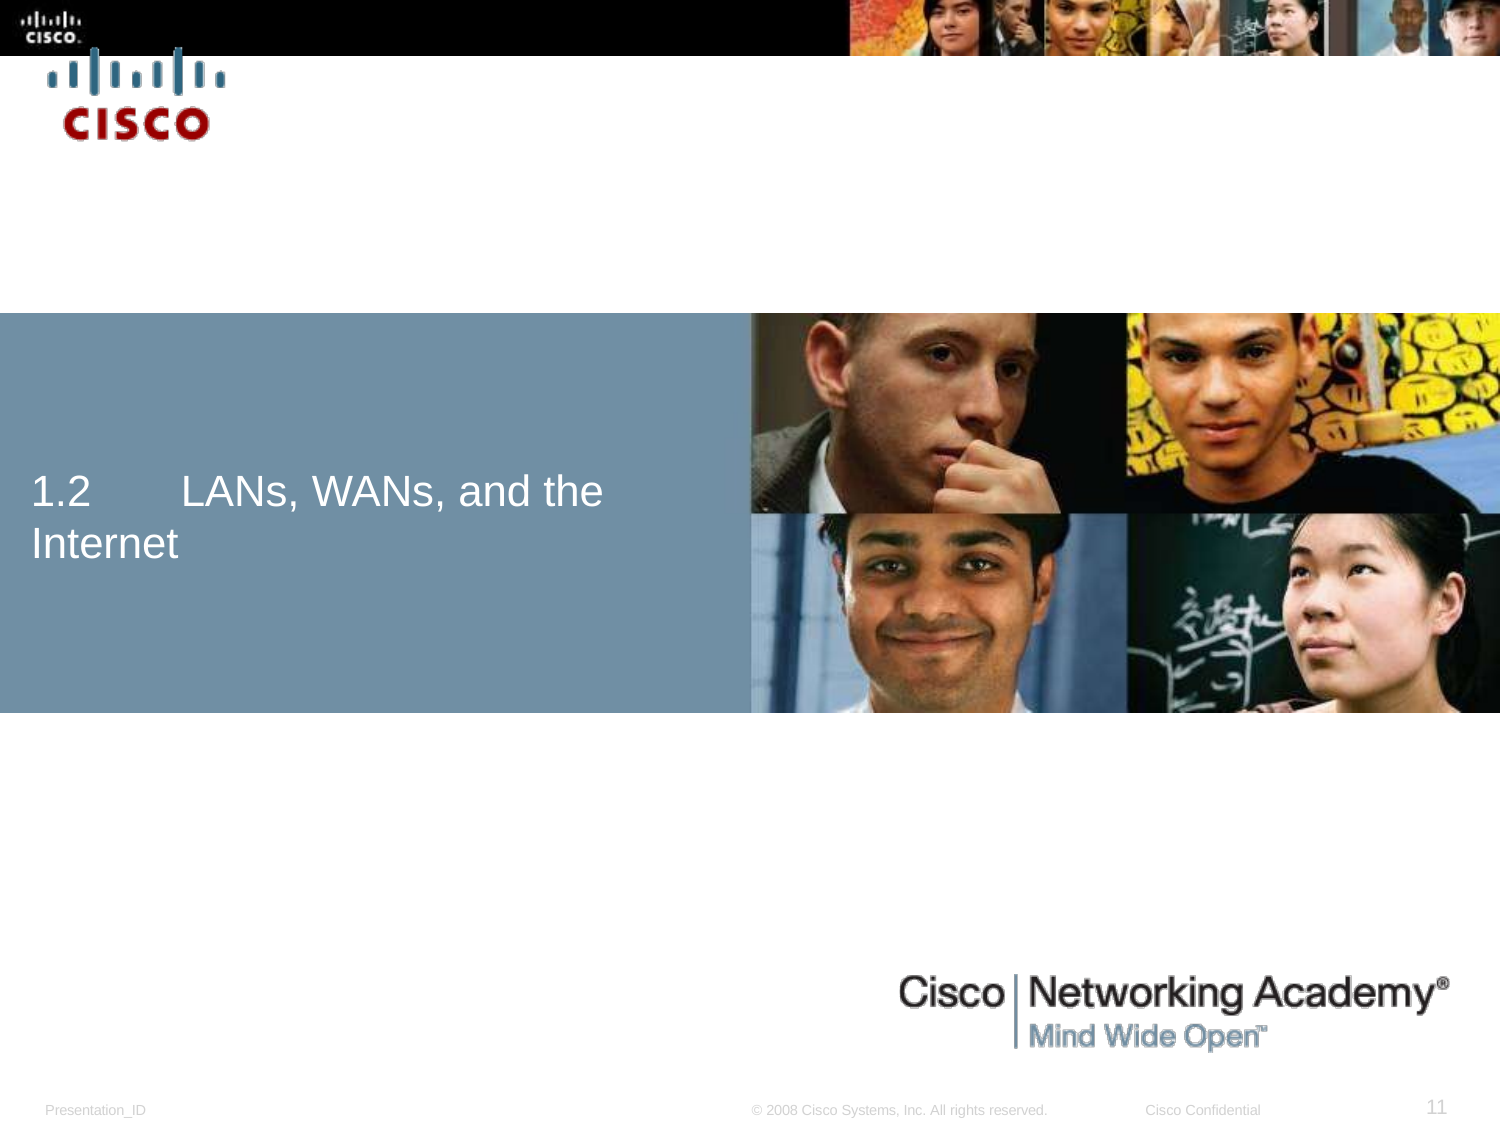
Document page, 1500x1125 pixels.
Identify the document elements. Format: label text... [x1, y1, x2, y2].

text_box <number> [1422, 1093, 1454, 1125]
text_box [899, 974, 1450, 1053]
text_box [0, 313, 1500, 713]
text_box © 2008 Cisco Systems, Inc. All rights reserved. [749, 1100, 1058, 1125]
text_box [40, 19, 233, 168]
text_box 1.2 LANs, WANs, and the Internet [28, 460, 704, 651]
text_box Cisco Confidential [1143, 1100, 1264, 1125]
picture [0, 0, 1500, 56]
text_box Presentation_ID [43, 1100, 151, 1119]
